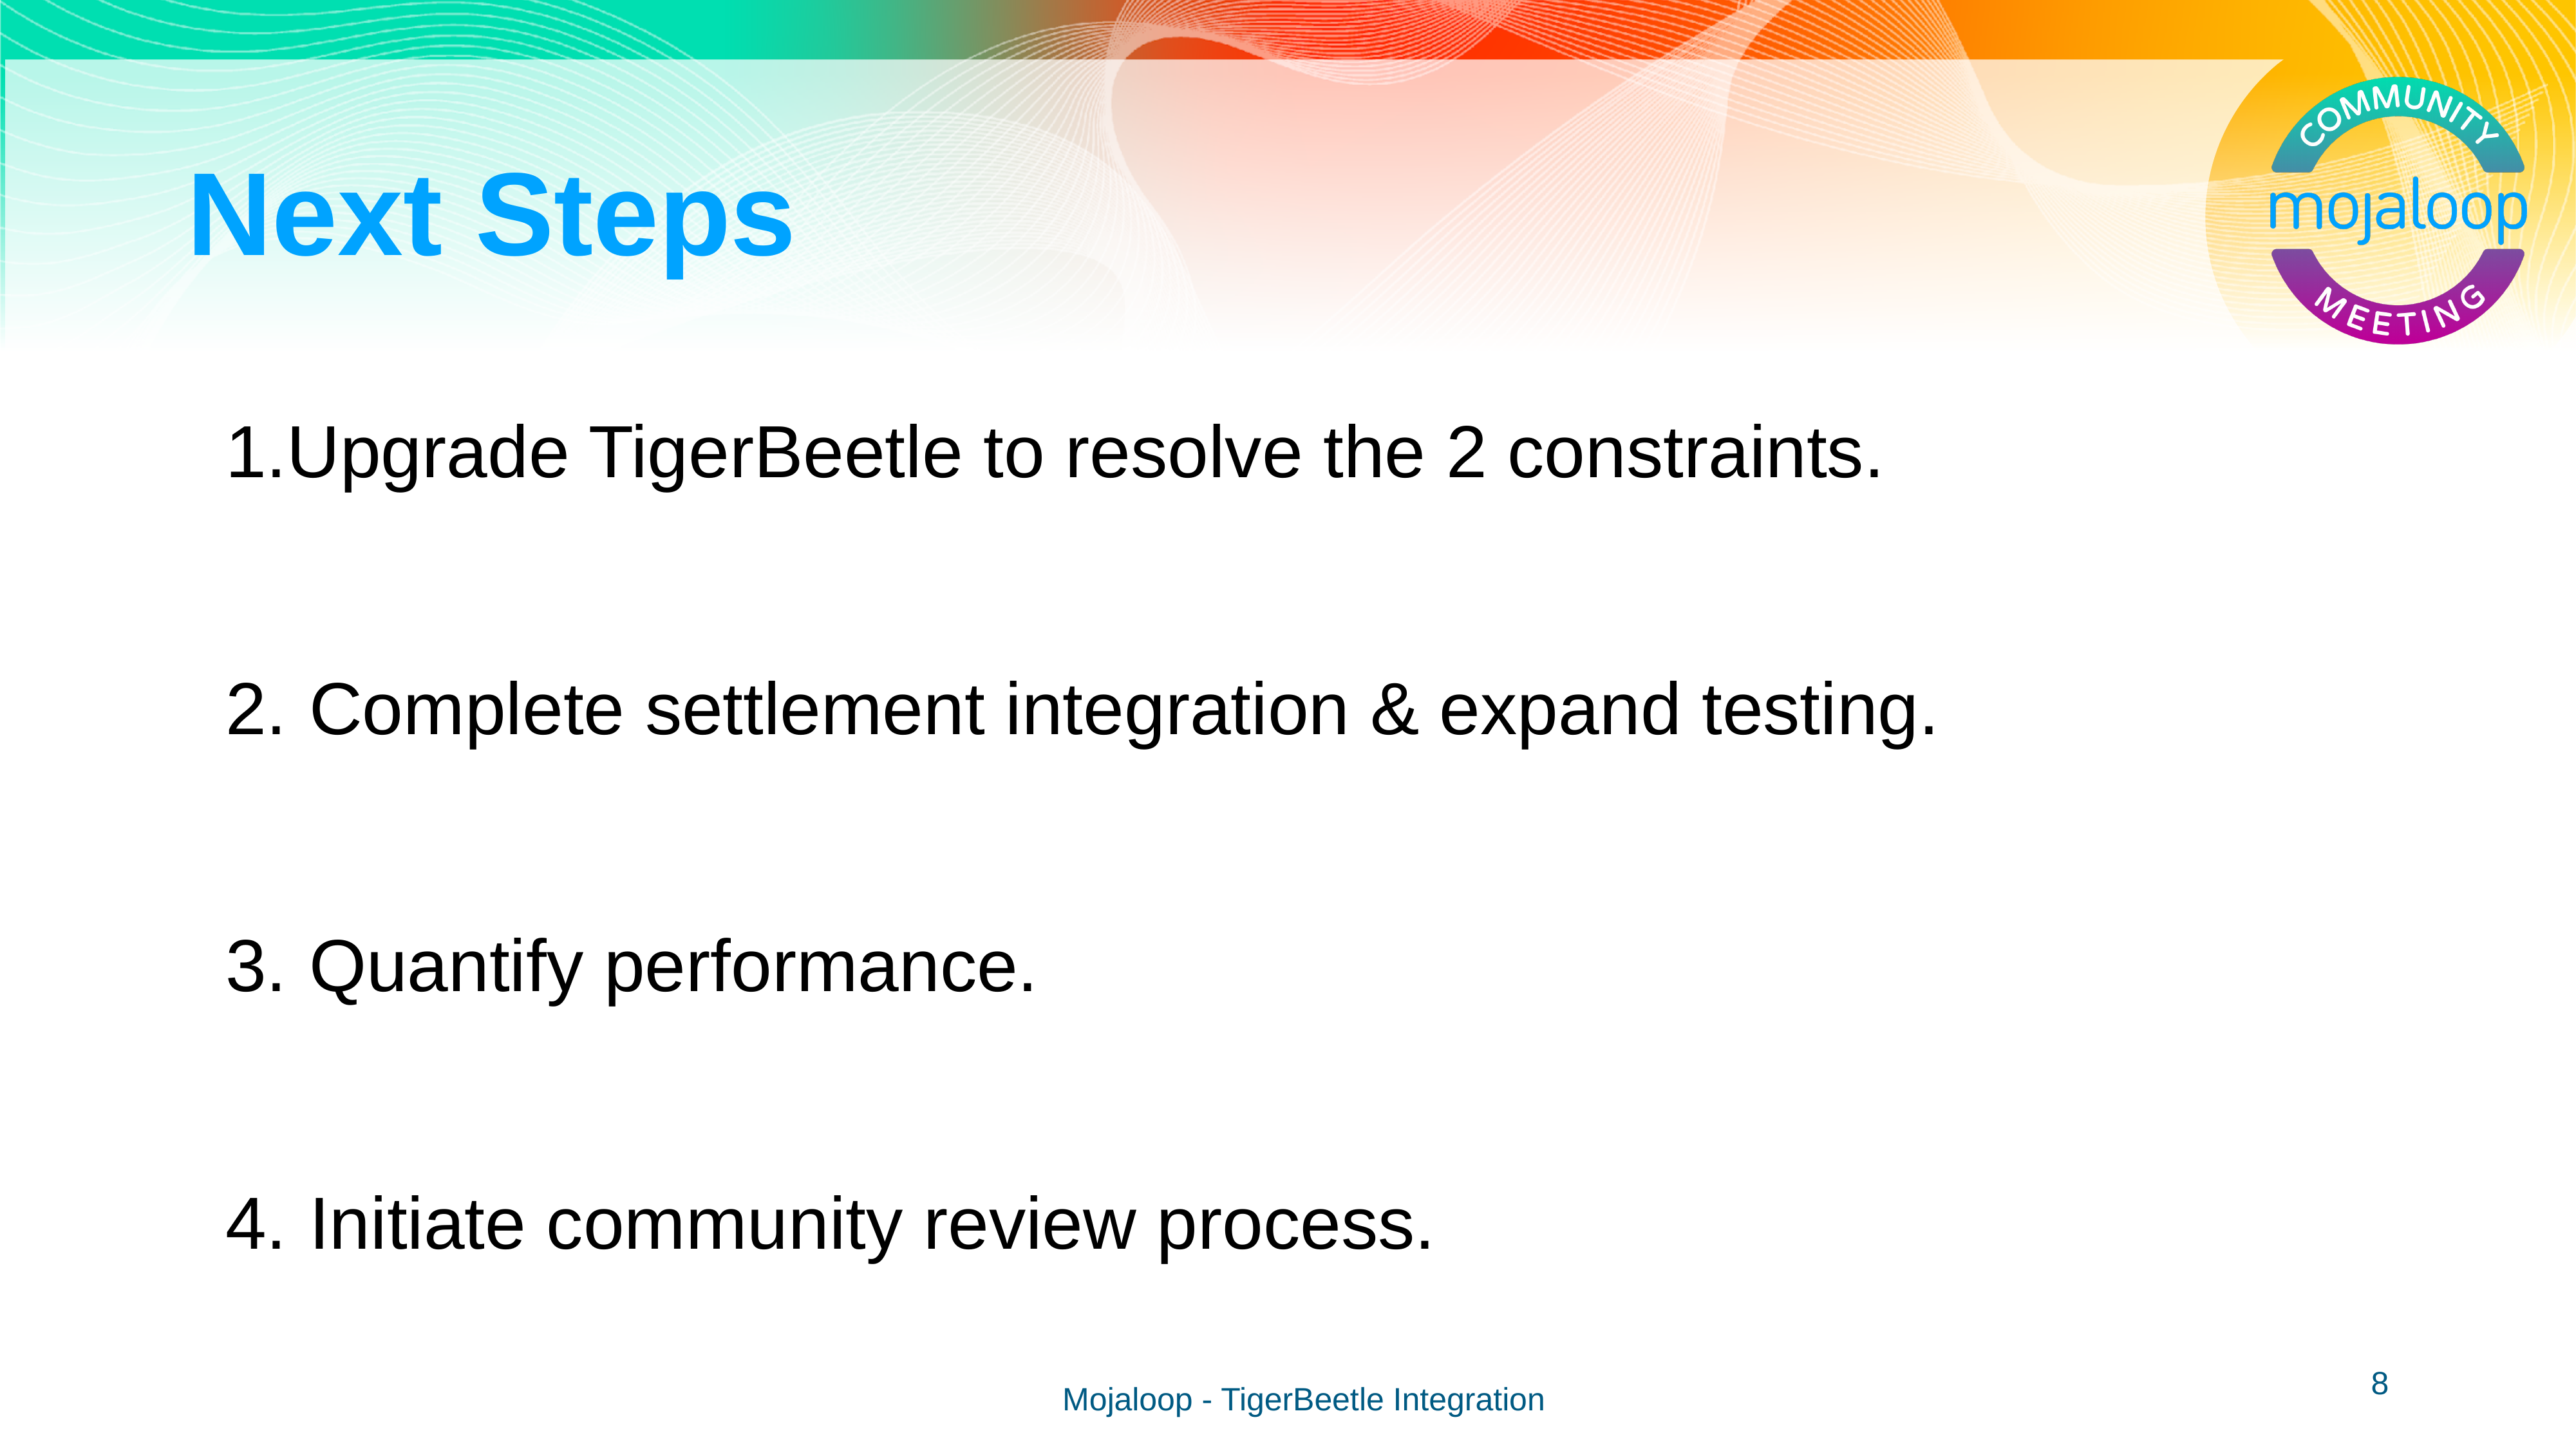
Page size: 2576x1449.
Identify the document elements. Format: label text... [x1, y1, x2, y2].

slide_number 8 [1819, 1343, 2399, 1421]
slide_number Mojaloop - TigerBeetle Integration [701, 1359, 1906, 1437]
list Upgrade TigerBeetle to resolve the 2 constraints. Complete settlement integration & expand testing. Quantify performance. Initiate community review process. [177, 385, 2399, 1305]
picture [0, 0, 2576, 1449]
title Next Steps [177, 77, 2170, 357]
